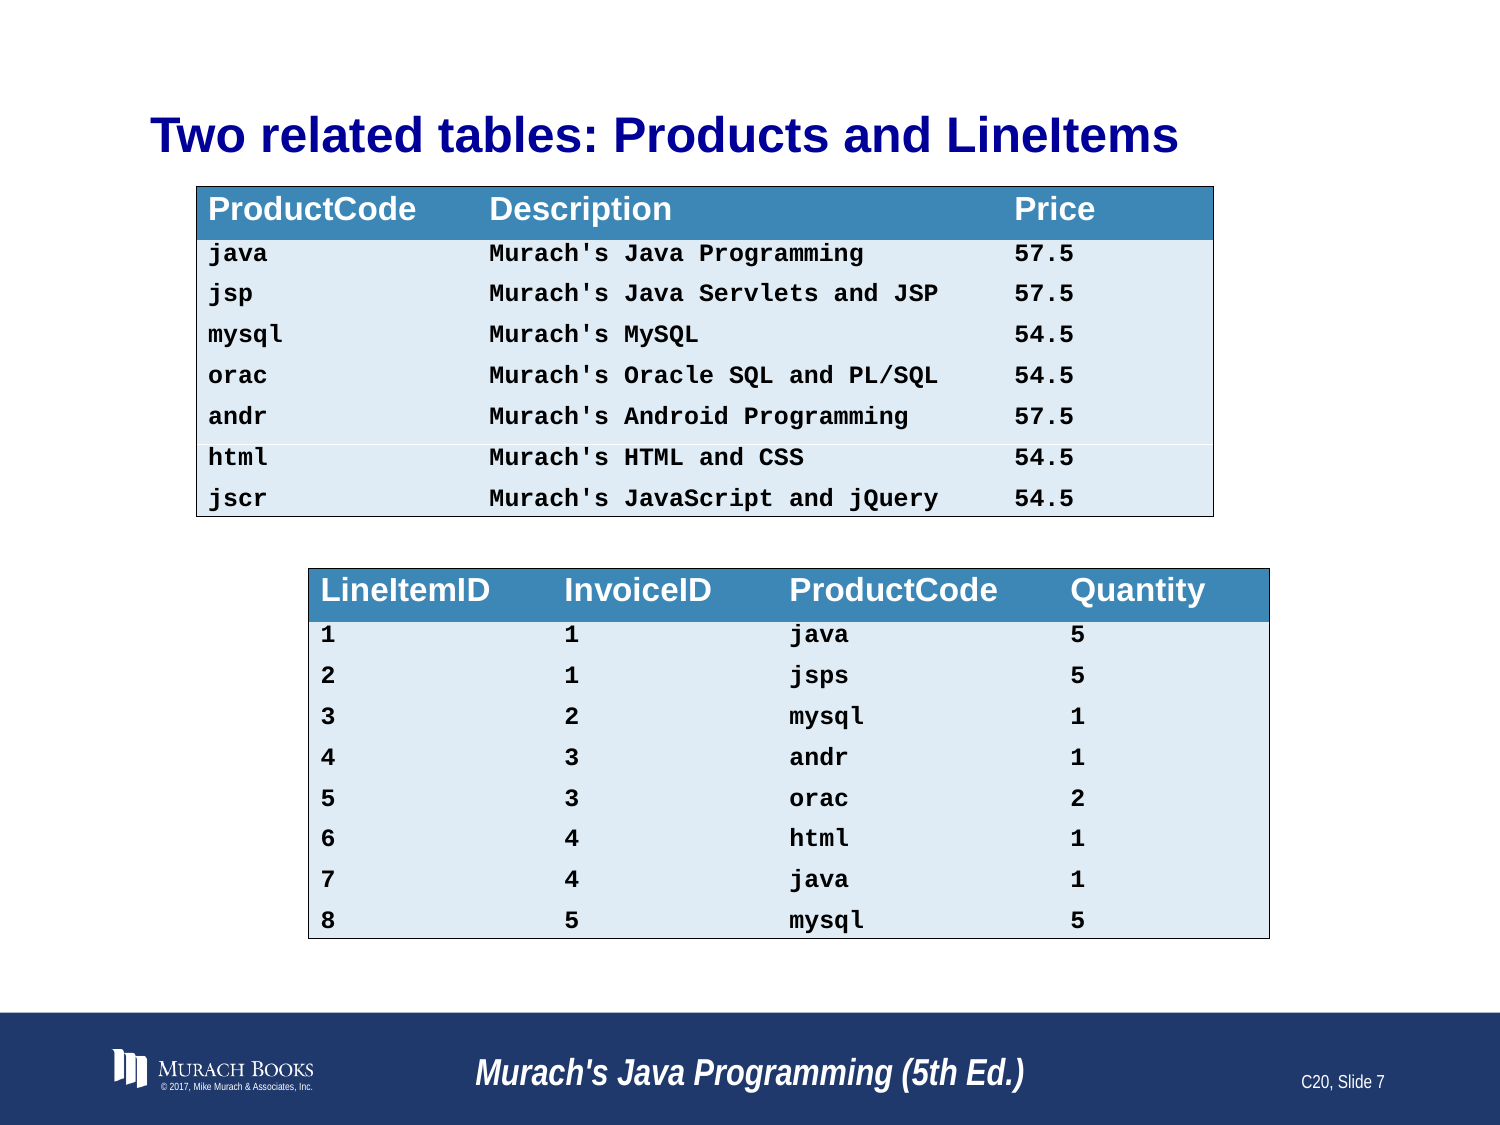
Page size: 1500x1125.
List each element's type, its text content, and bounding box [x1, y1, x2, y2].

title Two related tables: Products and LineItems [150, 102, 1350, 164]
slide_number Murach's Java Programming (5th Ed.) [463, 1025, 1050, 1100]
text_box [151, 173, 1350, 1001]
footer © 2017, Mike Murach & Associates, Inc. [12, 1025, 463, 1100]
slide_number C20, Slide 7 [1087, 1025, 1400, 1100]
